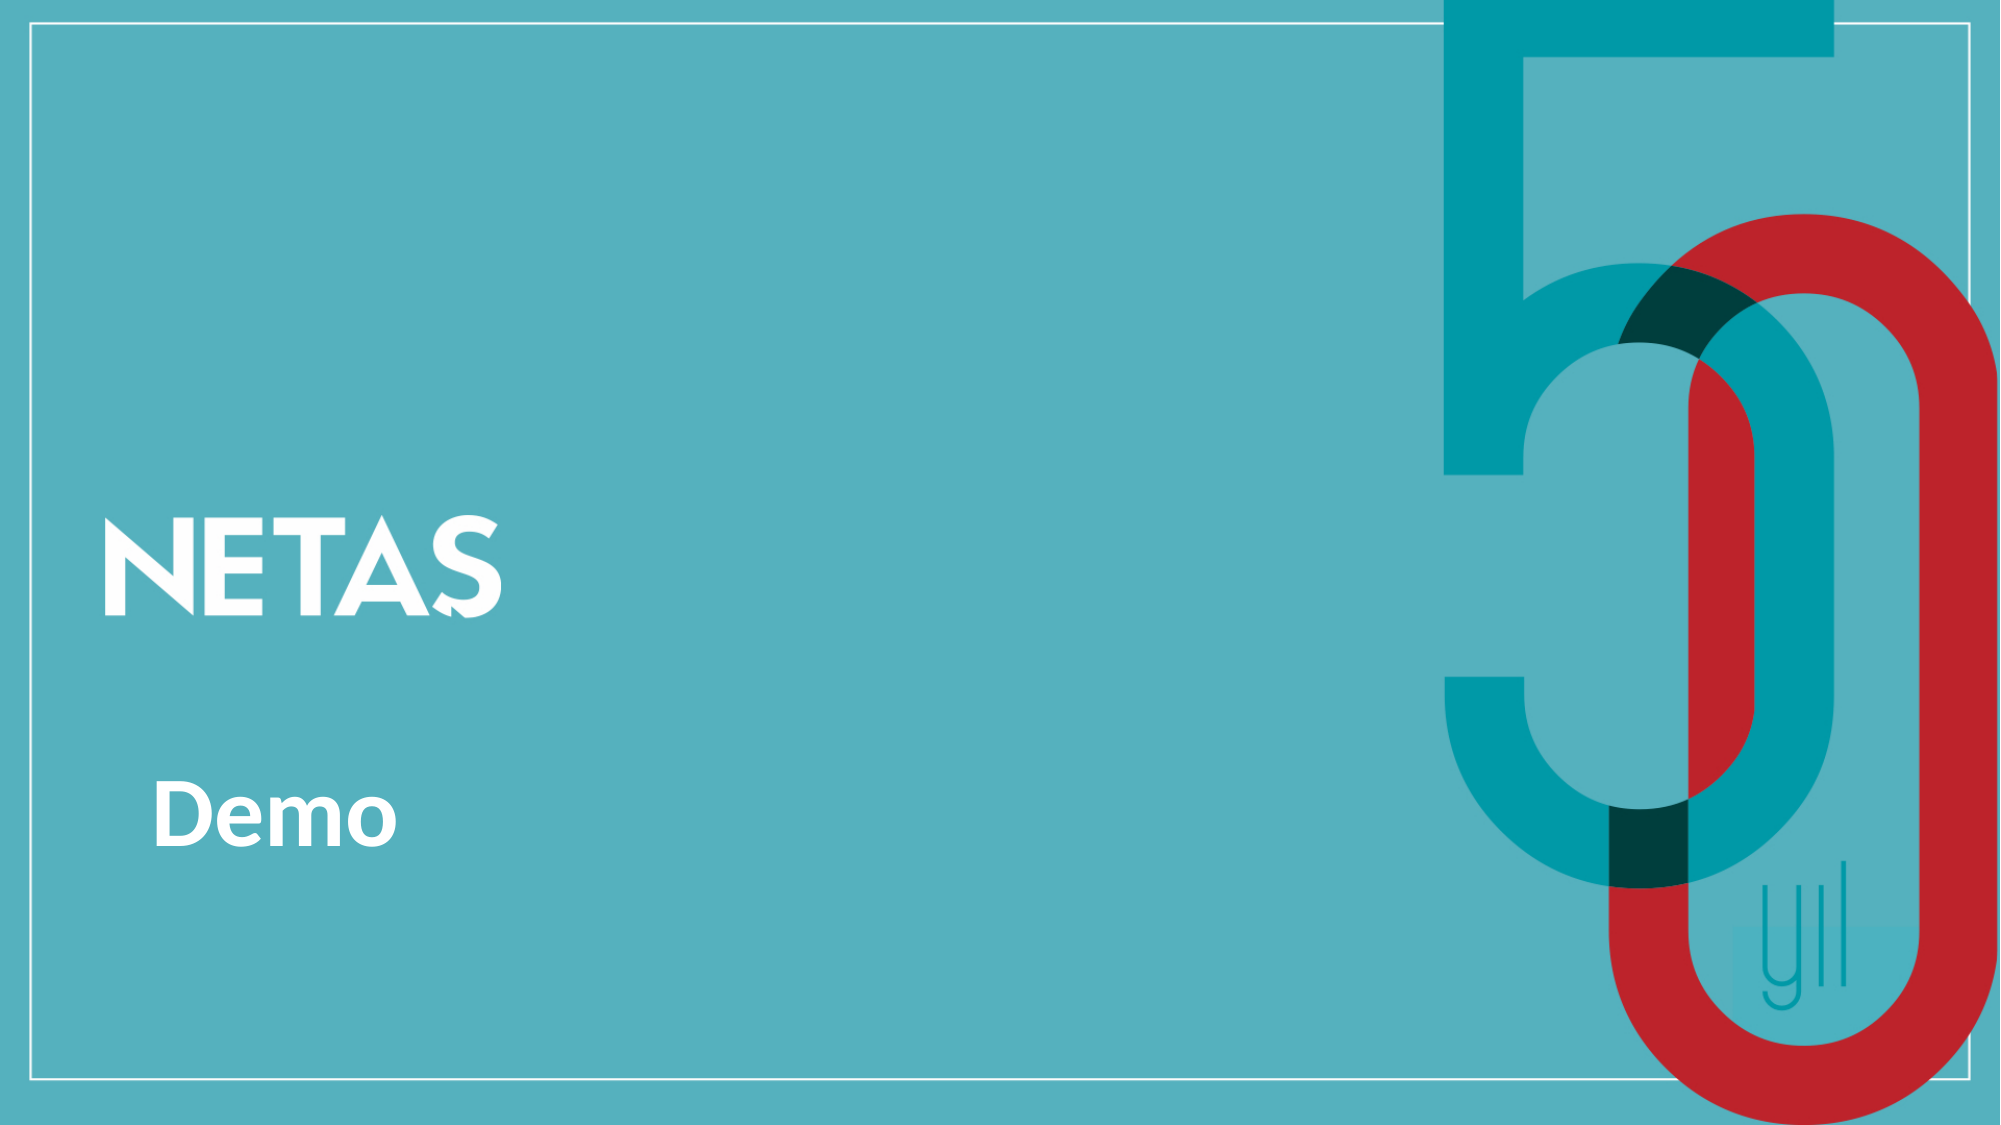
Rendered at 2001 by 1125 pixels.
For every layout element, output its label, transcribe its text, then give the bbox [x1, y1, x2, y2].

picture [0, 0, 2000, 1125]
list Demo [136, 752, 1862, 999]
